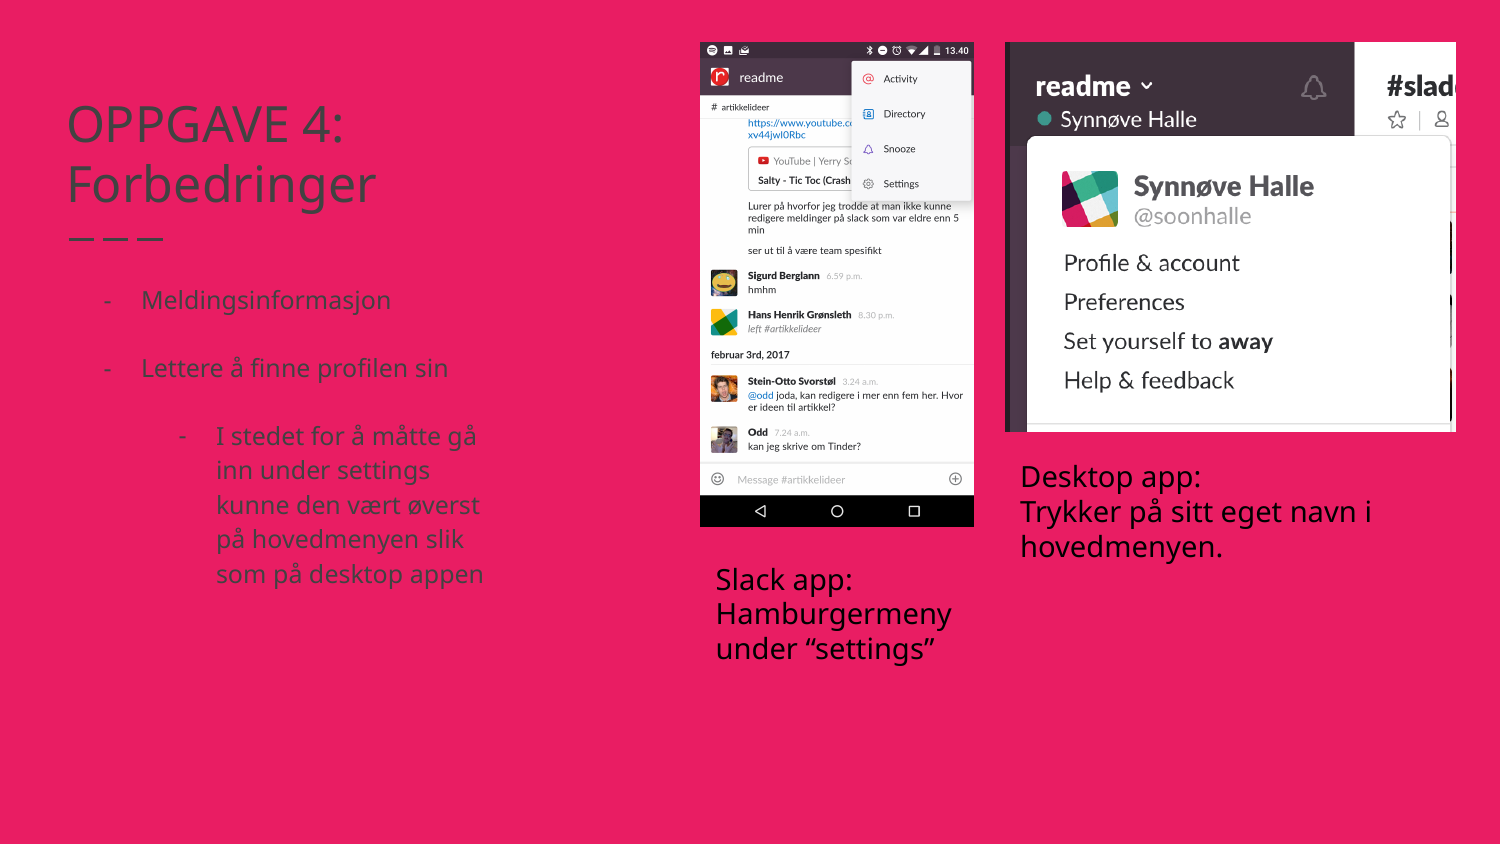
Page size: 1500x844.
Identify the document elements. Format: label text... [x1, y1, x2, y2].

picture [700, 42, 974, 527]
title OPPGAVE 4: Forbedringer [51, 103, 512, 228]
text_box Desktop app: Trykker på sitt eget navn i hovedmenyen. [1005, 443, 1420, 750]
text_box Slack app: Hamburgermeny under “settings” [700, 545, 974, 720]
picture [1004, 42, 1456, 432]
list Meldingsinformasjon Lettere å finne profilen sin I stedet for å måtte gå inn under settings kunne den vært øverst på hovedmenyen slik som på desktop appen [51, 265, 512, 750]
